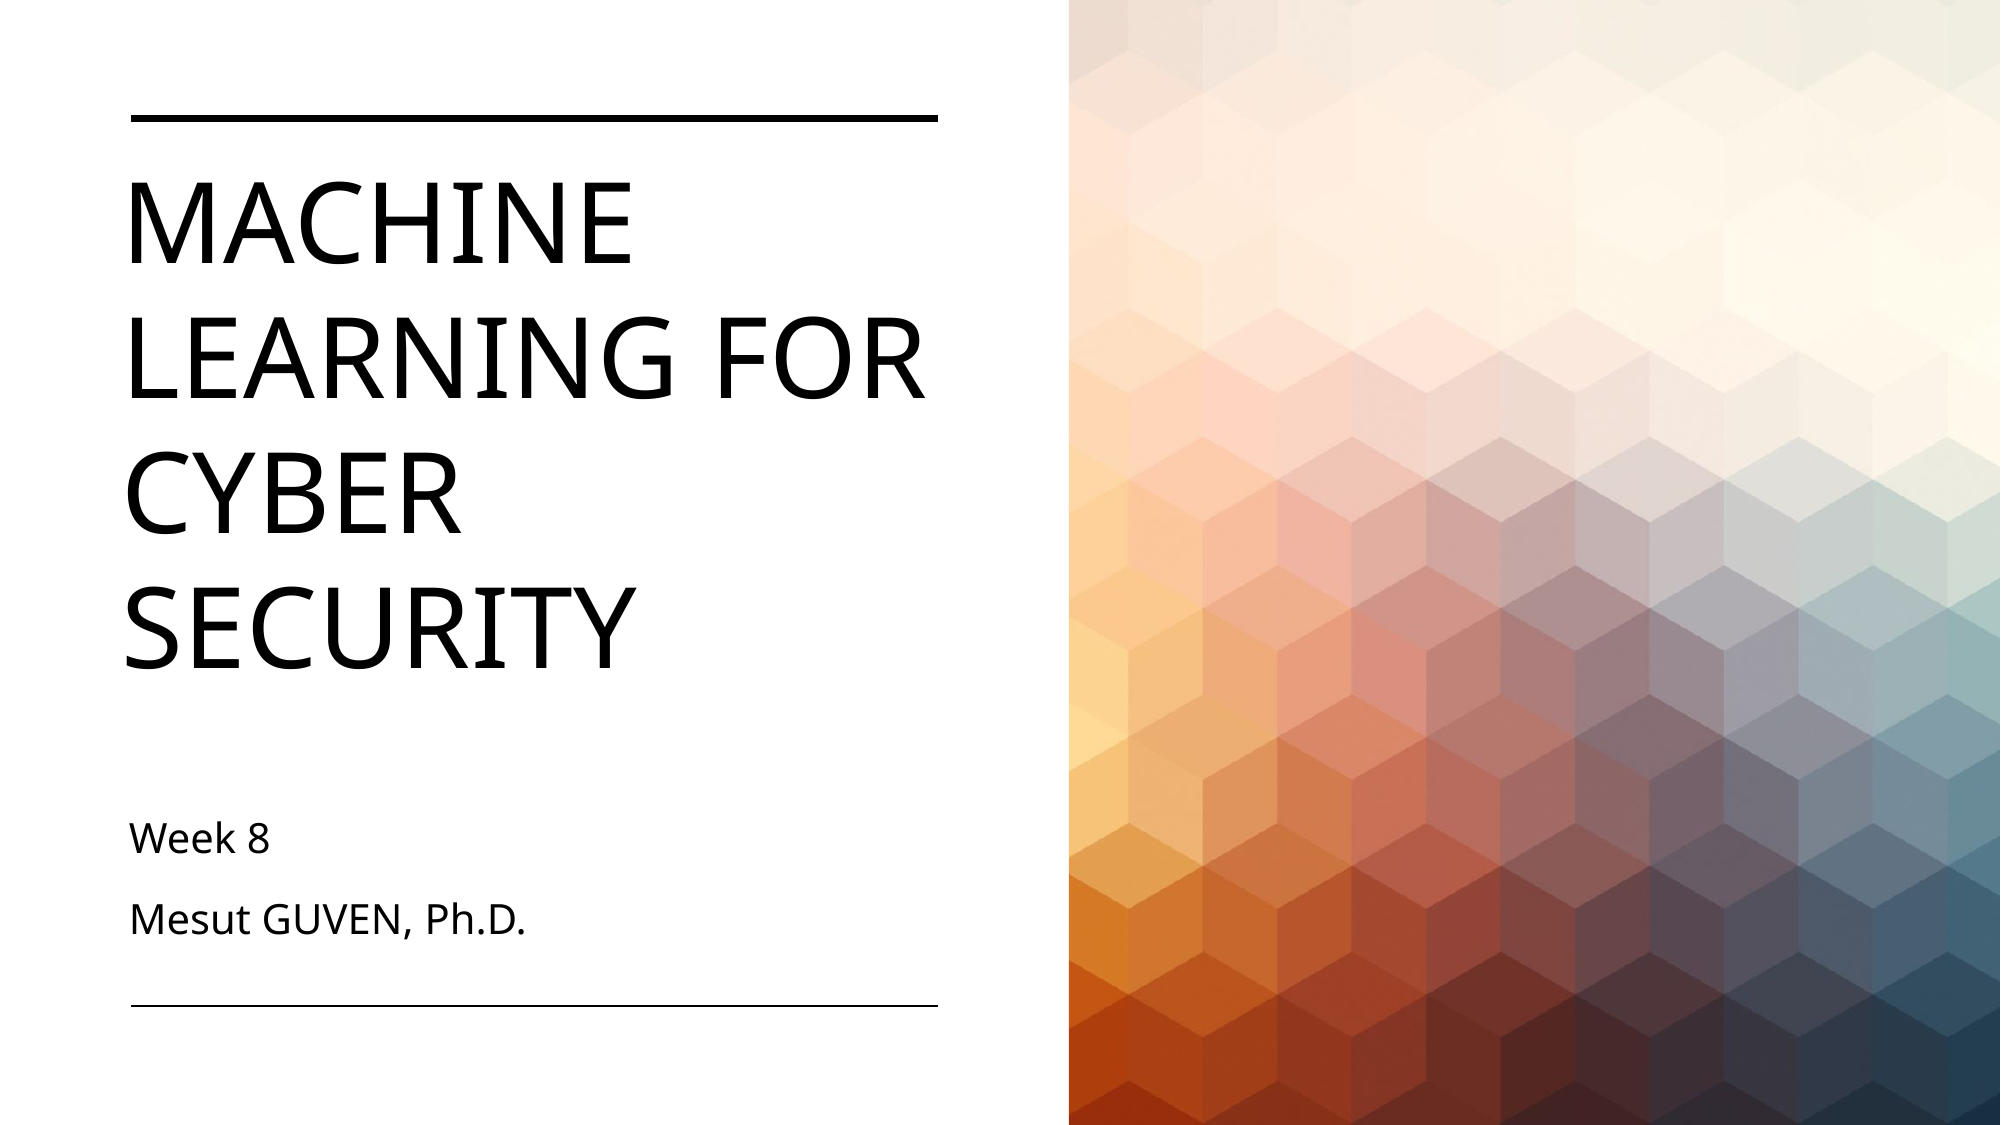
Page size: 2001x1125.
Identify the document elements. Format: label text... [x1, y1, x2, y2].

picture [1068, 0, 2000, 1125]
text_box [0, 0, 1068, 1125]
title Machine Learning for Cyber Security [106, 143, 964, 778]
subtitle Week 8 Mesut GUVEN, Ph.D. [114, 785, 911, 950]
